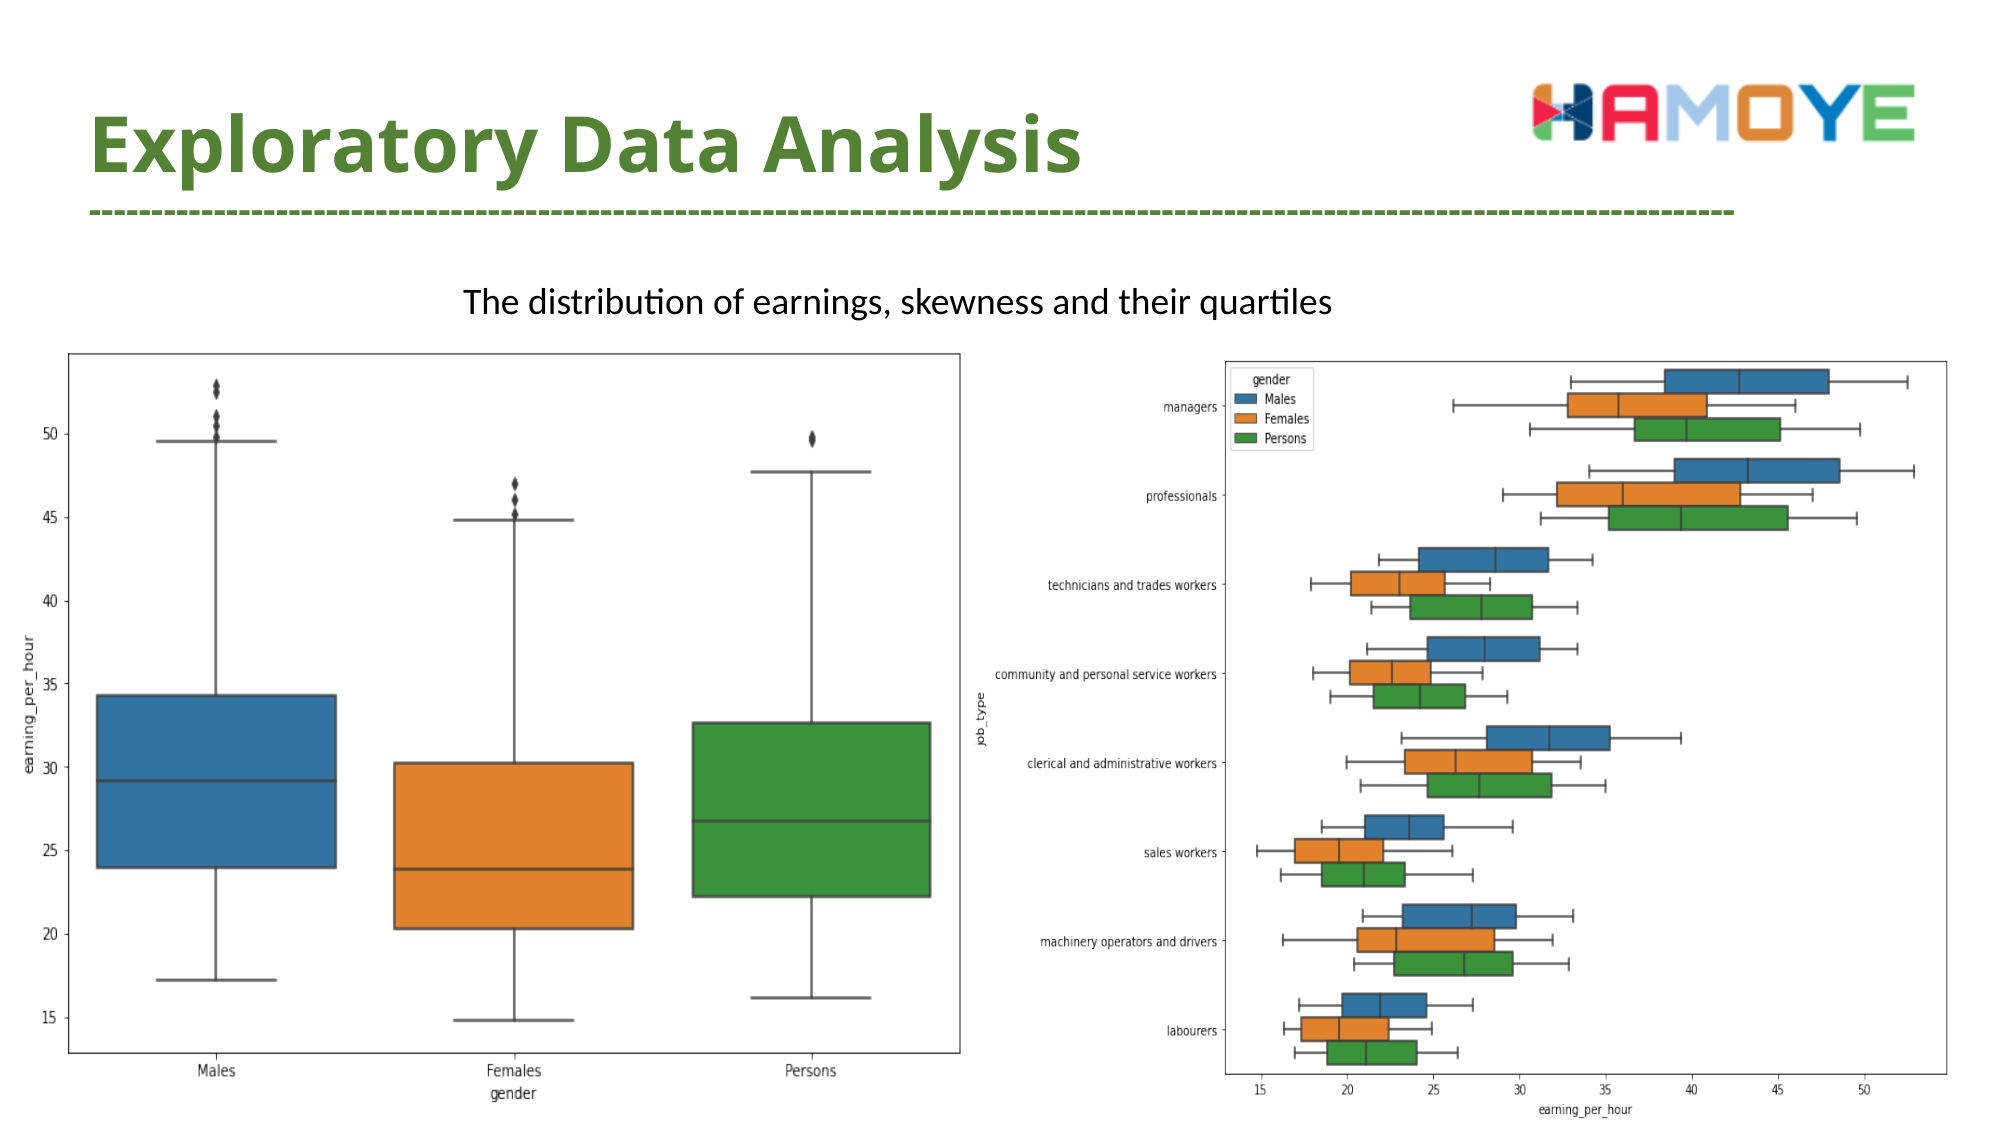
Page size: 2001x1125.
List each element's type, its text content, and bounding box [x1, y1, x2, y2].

picture [1493, 68, 1973, 167]
text_box The distribution of earnings, skewness and their quartiles [448, 269, 1723, 330]
title Exploratory Data Analysis ------------------------------------------------------------------------------------------------------------------------------------ [73, 81, 1799, 256]
picture [12, 342, 1954, 1125]
